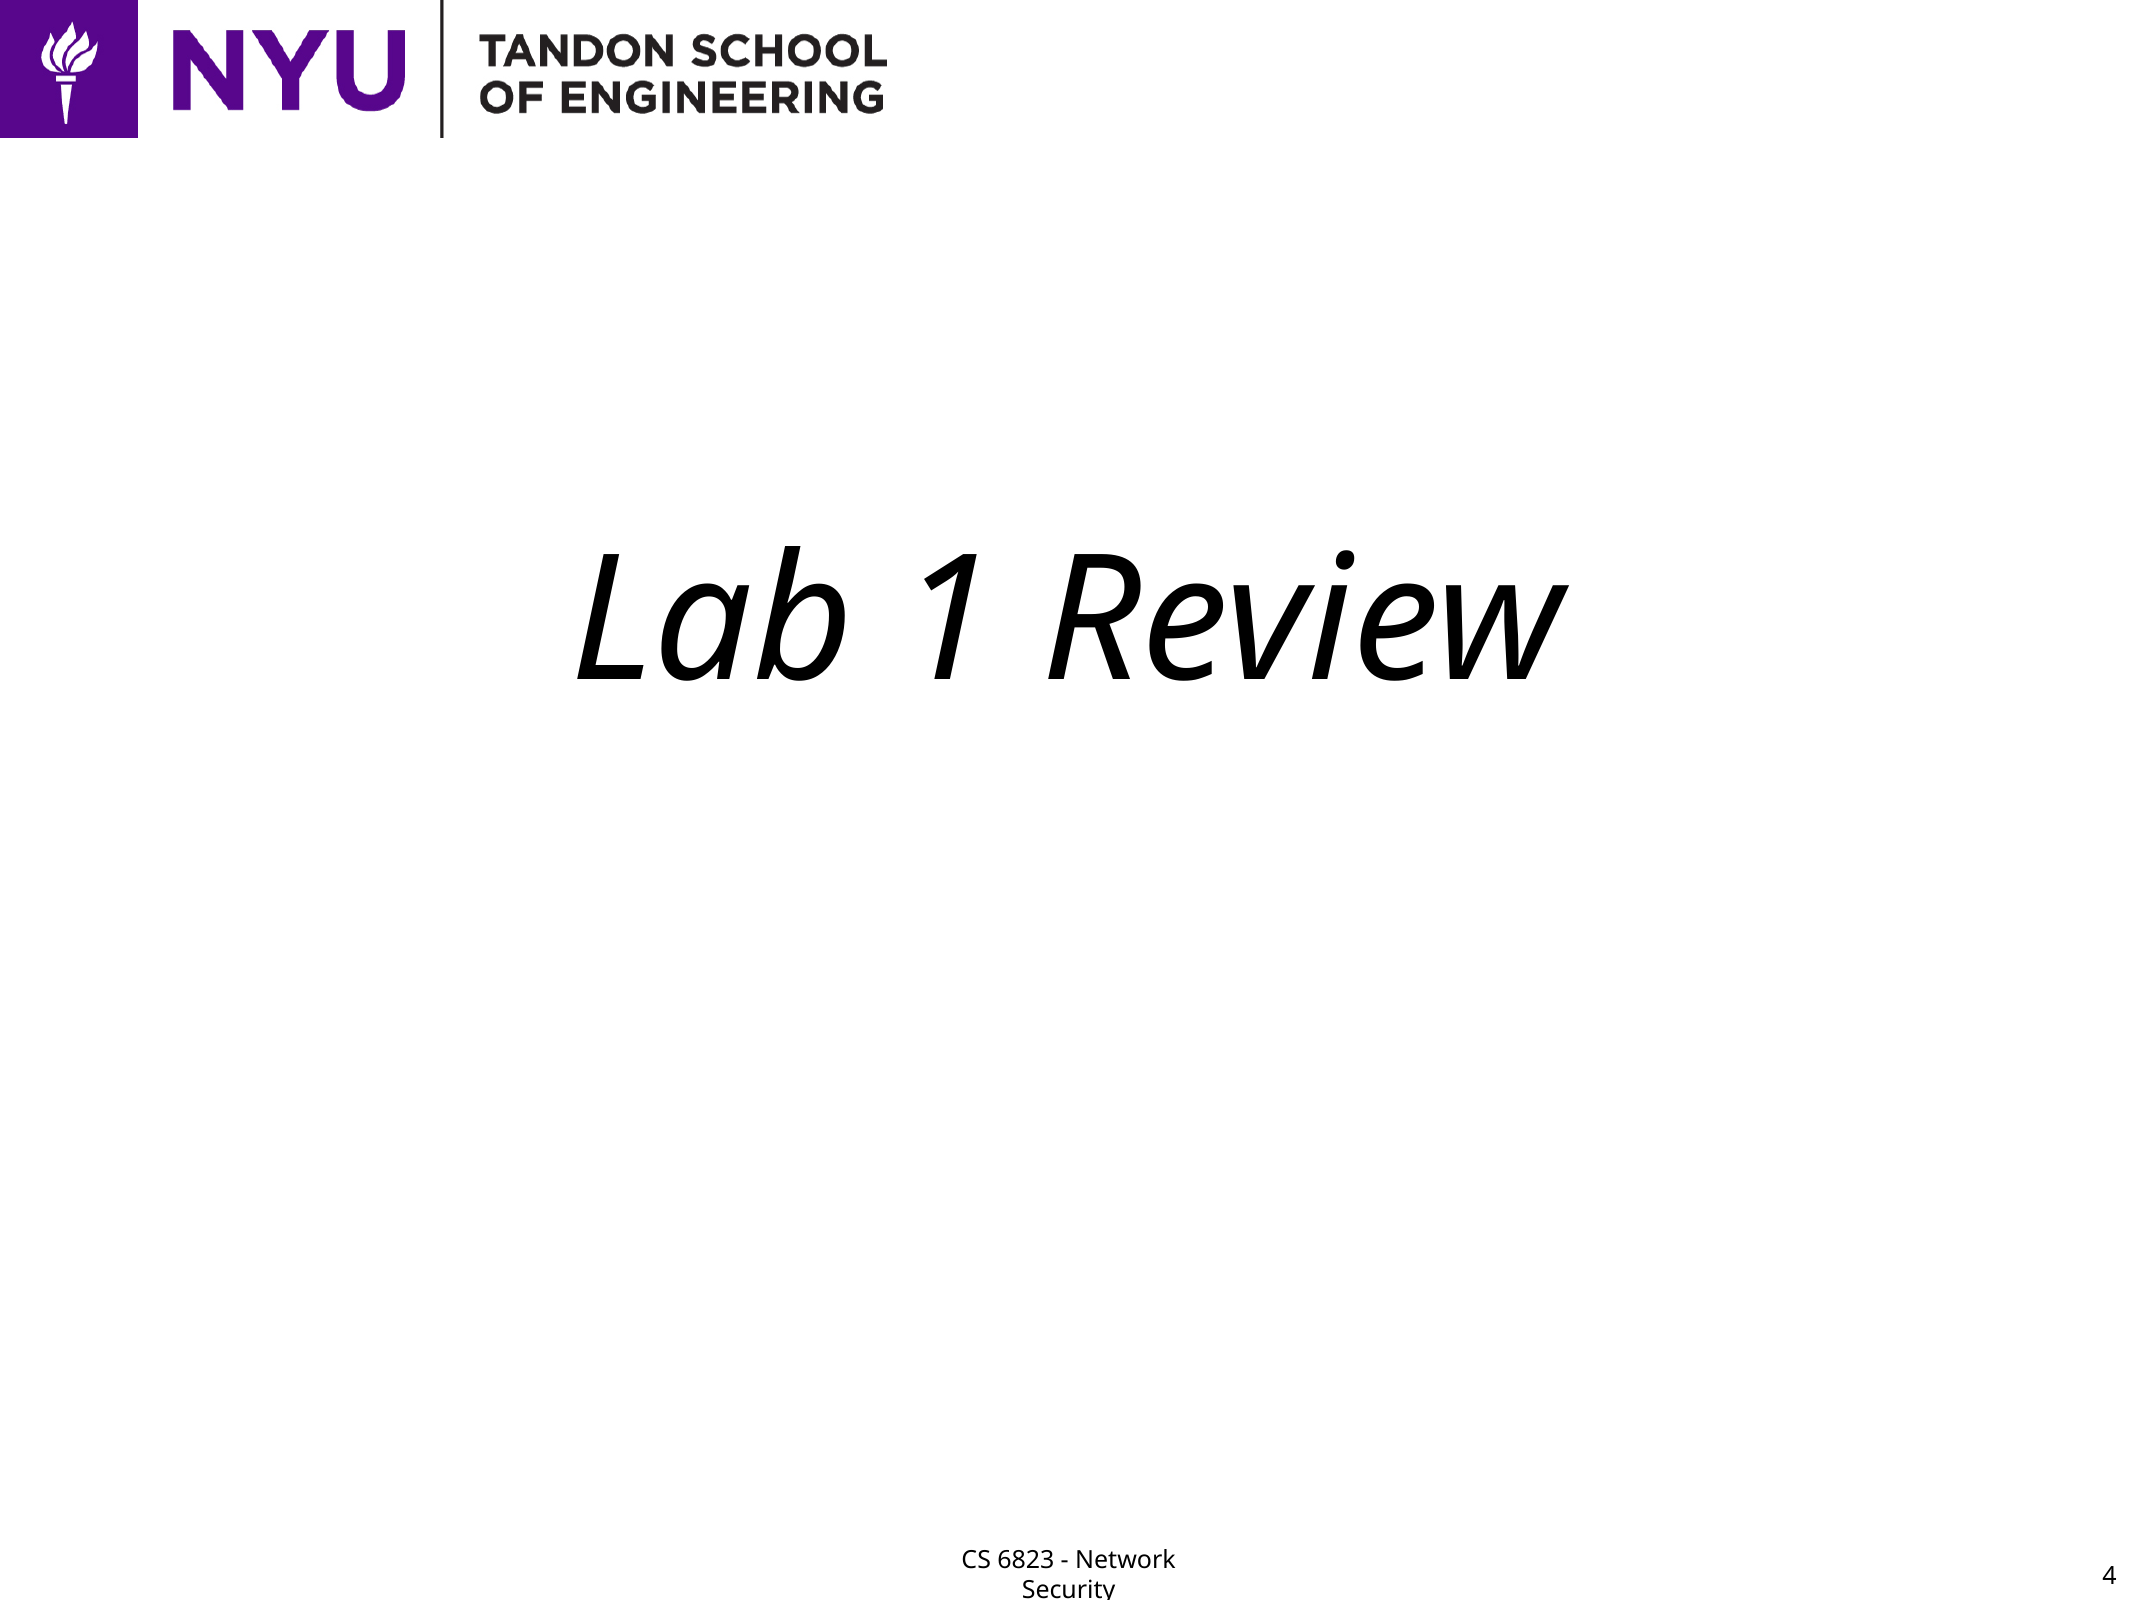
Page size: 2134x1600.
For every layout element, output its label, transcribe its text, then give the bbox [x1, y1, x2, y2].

slide_number 4 [2086, 1551, 2132, 1599]
title Lab 1 Review [159, 497, 1974, 841]
picture [0, 0, 887, 138]
